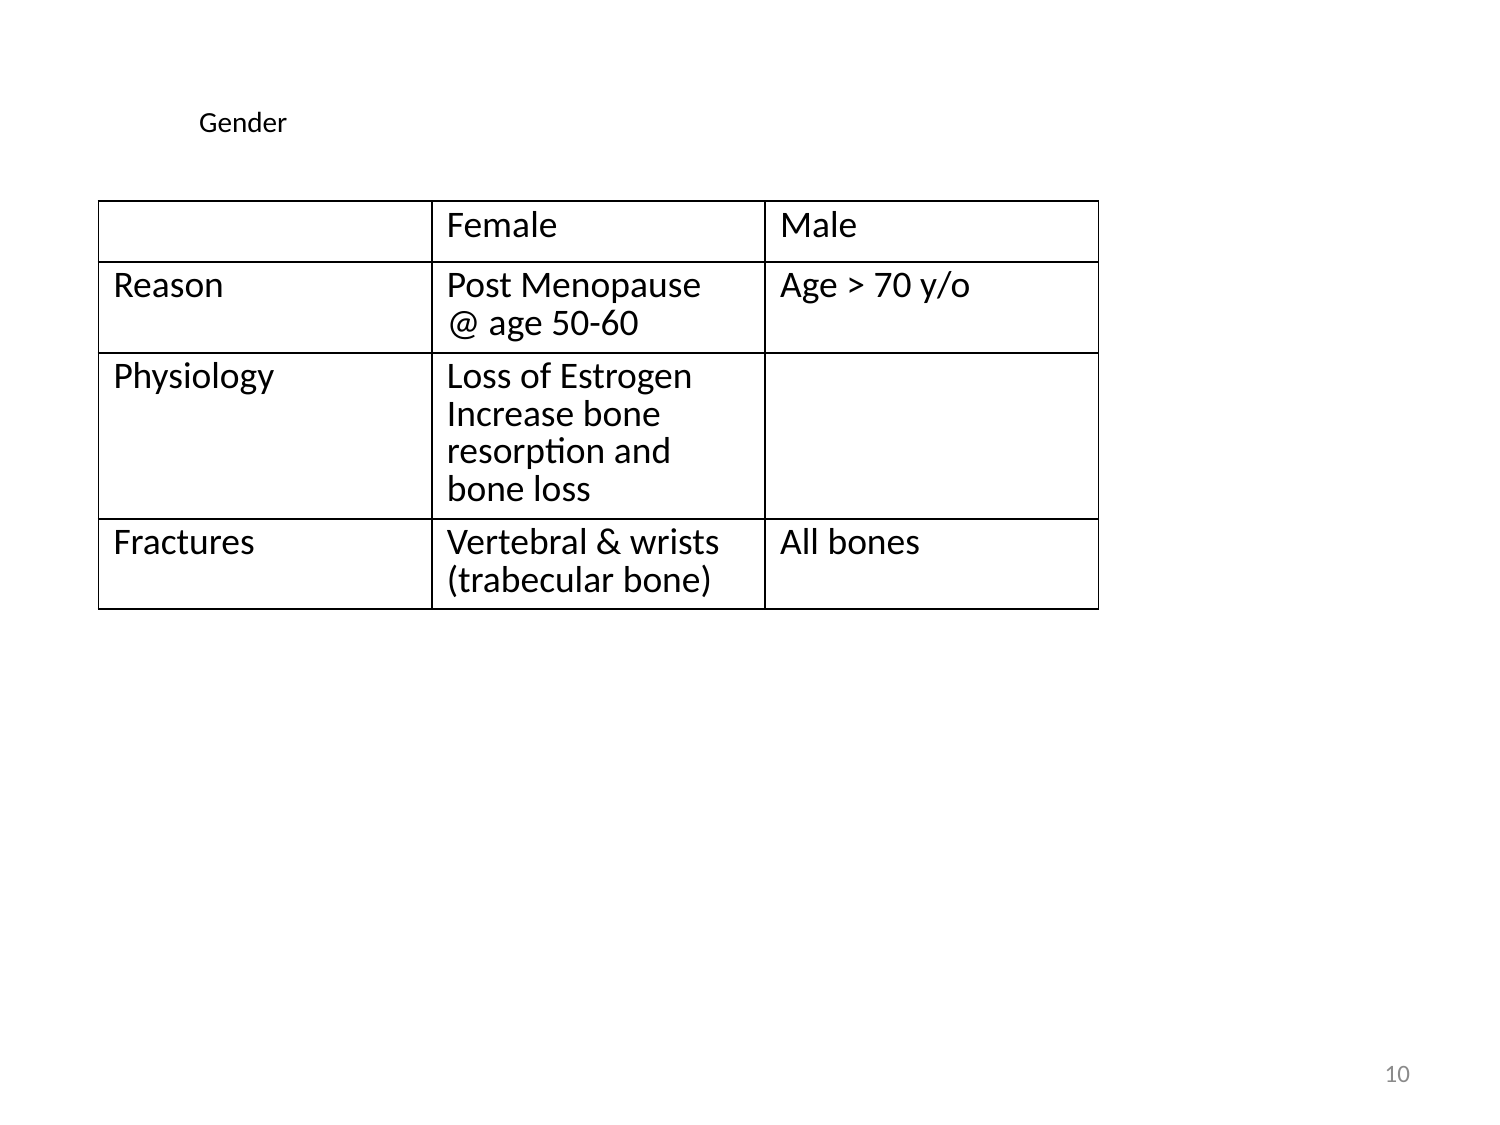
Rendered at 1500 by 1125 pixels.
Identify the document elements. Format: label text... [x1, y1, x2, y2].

table_cell Age > 70 y/o [766, 263, 1098, 352]
table_cell Loss of Estrogen Increase bone resorption and bone loss [433, 354, 764, 518]
text_box Gender [184, 95, 303, 146]
table_header Male [766, 202, 1098, 261]
table_header Female [433, 202, 764, 261]
table_cell Vertebral & wrists (trabecular bone) [433, 520, 764, 608]
table_cell [766, 354, 1098, 518]
table_cell Post Menopause @ age 50-60 [433, 263, 764, 352]
table_cell Fractures [99, 520, 431, 608]
table_cell All bones [766, 520, 1098, 608]
table_header [99, 202, 431, 261]
table_cell Physiology [99, 354, 431, 518]
slide_number 10 [1074, 1042, 1425, 1103]
table_cell Reason [99, 263, 431, 352]
